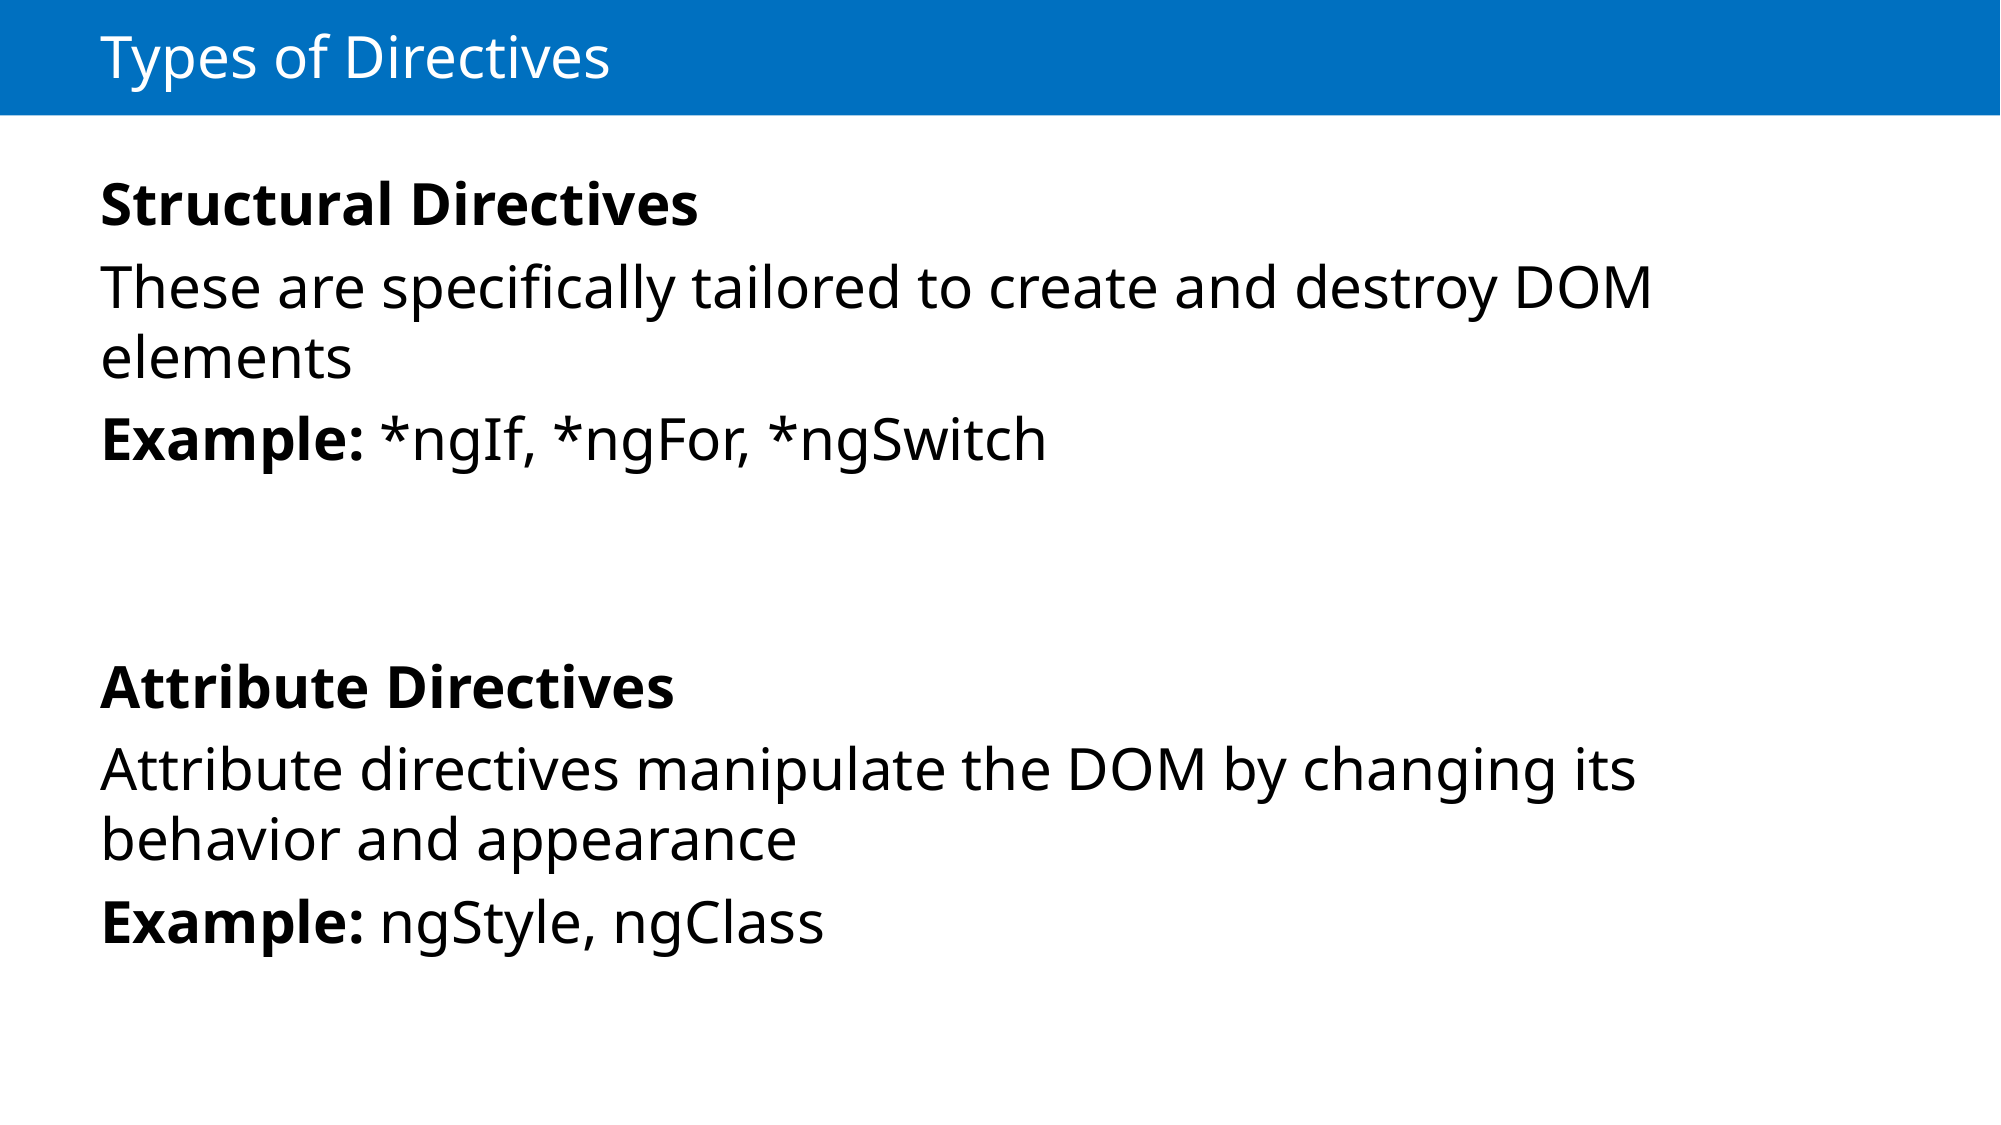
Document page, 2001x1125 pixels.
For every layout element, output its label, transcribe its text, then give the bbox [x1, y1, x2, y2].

title Types of Directives [100, 0, 1802, 122]
list Structural Directives These are specifically tailored to create and destroy DOM elements Example: *ngIf, *ngFor, *ngSwitch Attribute Directives Attribute directives manipulate the DOM by changing its behavior and appearance Example: ngStyle, ngClass [100, 167, 1877, 1013]
